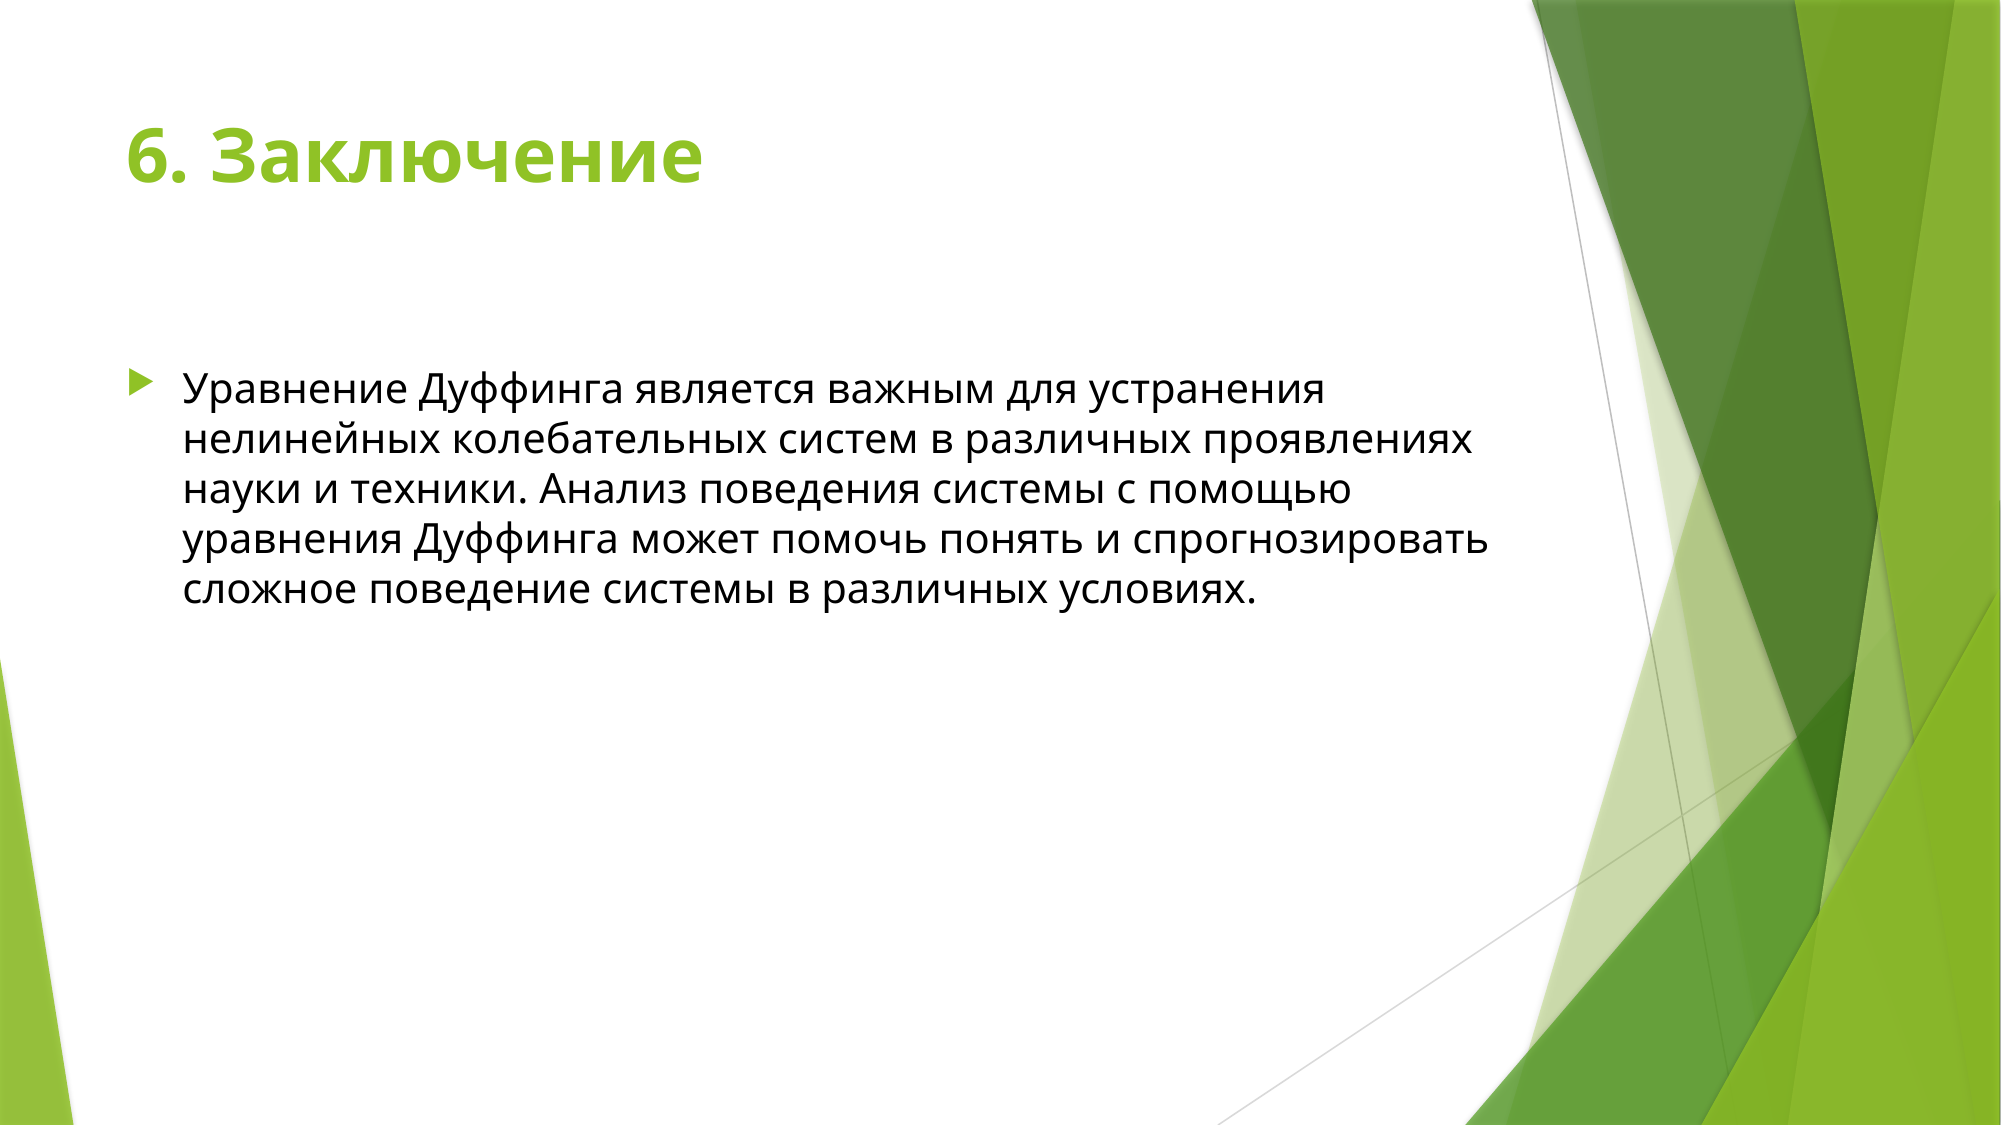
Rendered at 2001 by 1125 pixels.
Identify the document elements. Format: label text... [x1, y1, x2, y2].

list Уравнение Дуффинга является важным для устранения нелинейных колебательных систем в различных проявлениях науки и техники. Анализ поведения системы с помощью уравнения Дуффинга может помочь понять и спрогнозировать сложное поведение системы в различных условиях. [111, 354, 1522, 992]
title 6. Заключение [111, 99, 1522, 317]
